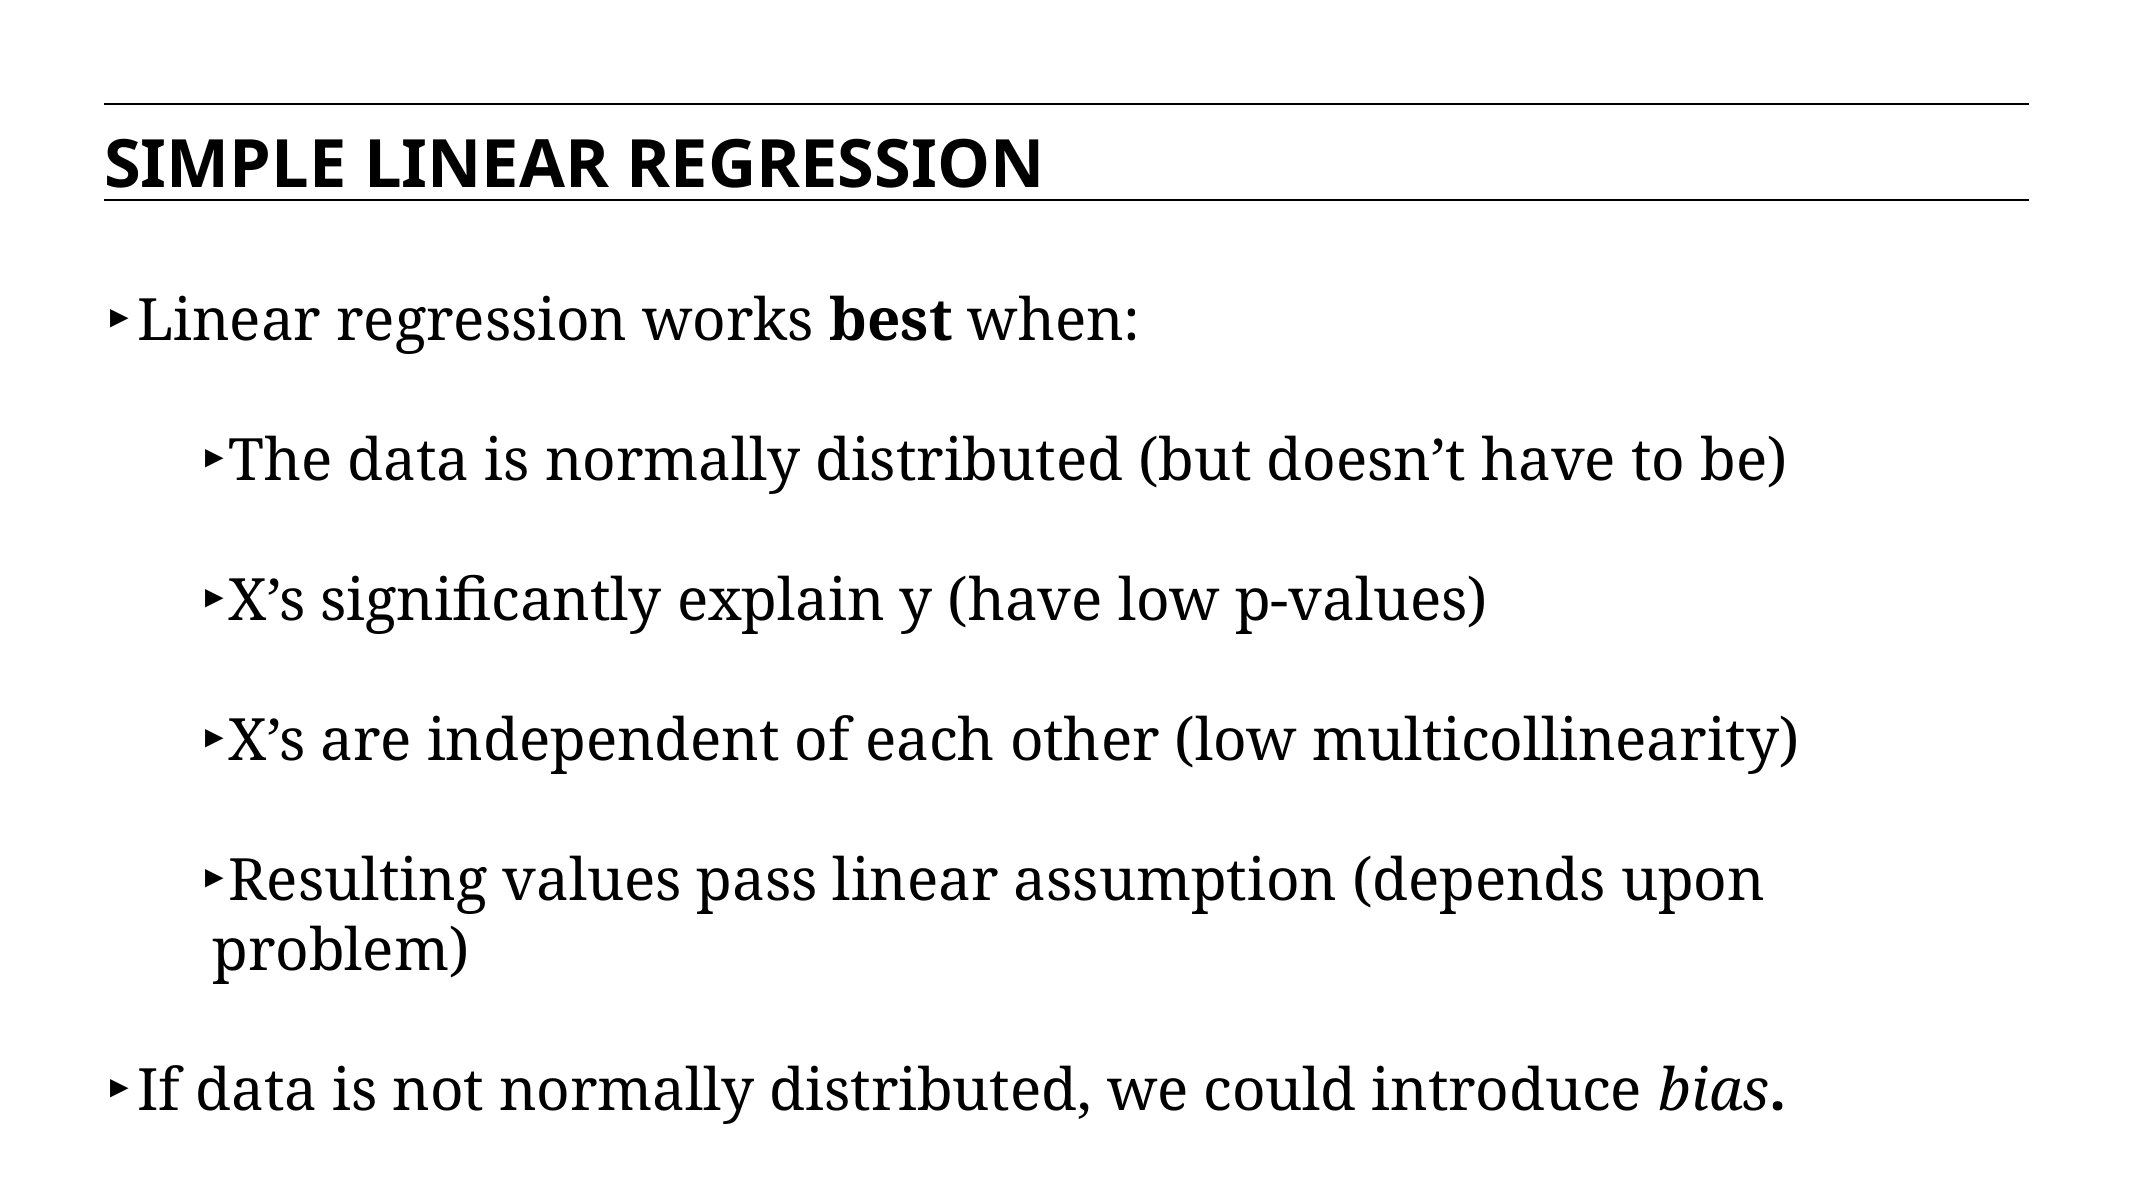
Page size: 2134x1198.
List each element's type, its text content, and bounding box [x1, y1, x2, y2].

list Linear regression works best when: The data is normally distributed (but doesn’t have to be) X’s significantly explain y (have low p-values) X’s are independent of each other (low multicollinearity) Resulting values pass linear assumption (depends upon problem) If data is not normally distributed, we could introduce bias. [104, 212, 2030, 837]
text_box SIMPLE LINEAR REGRESSION [104, 120, 1371, 192]
